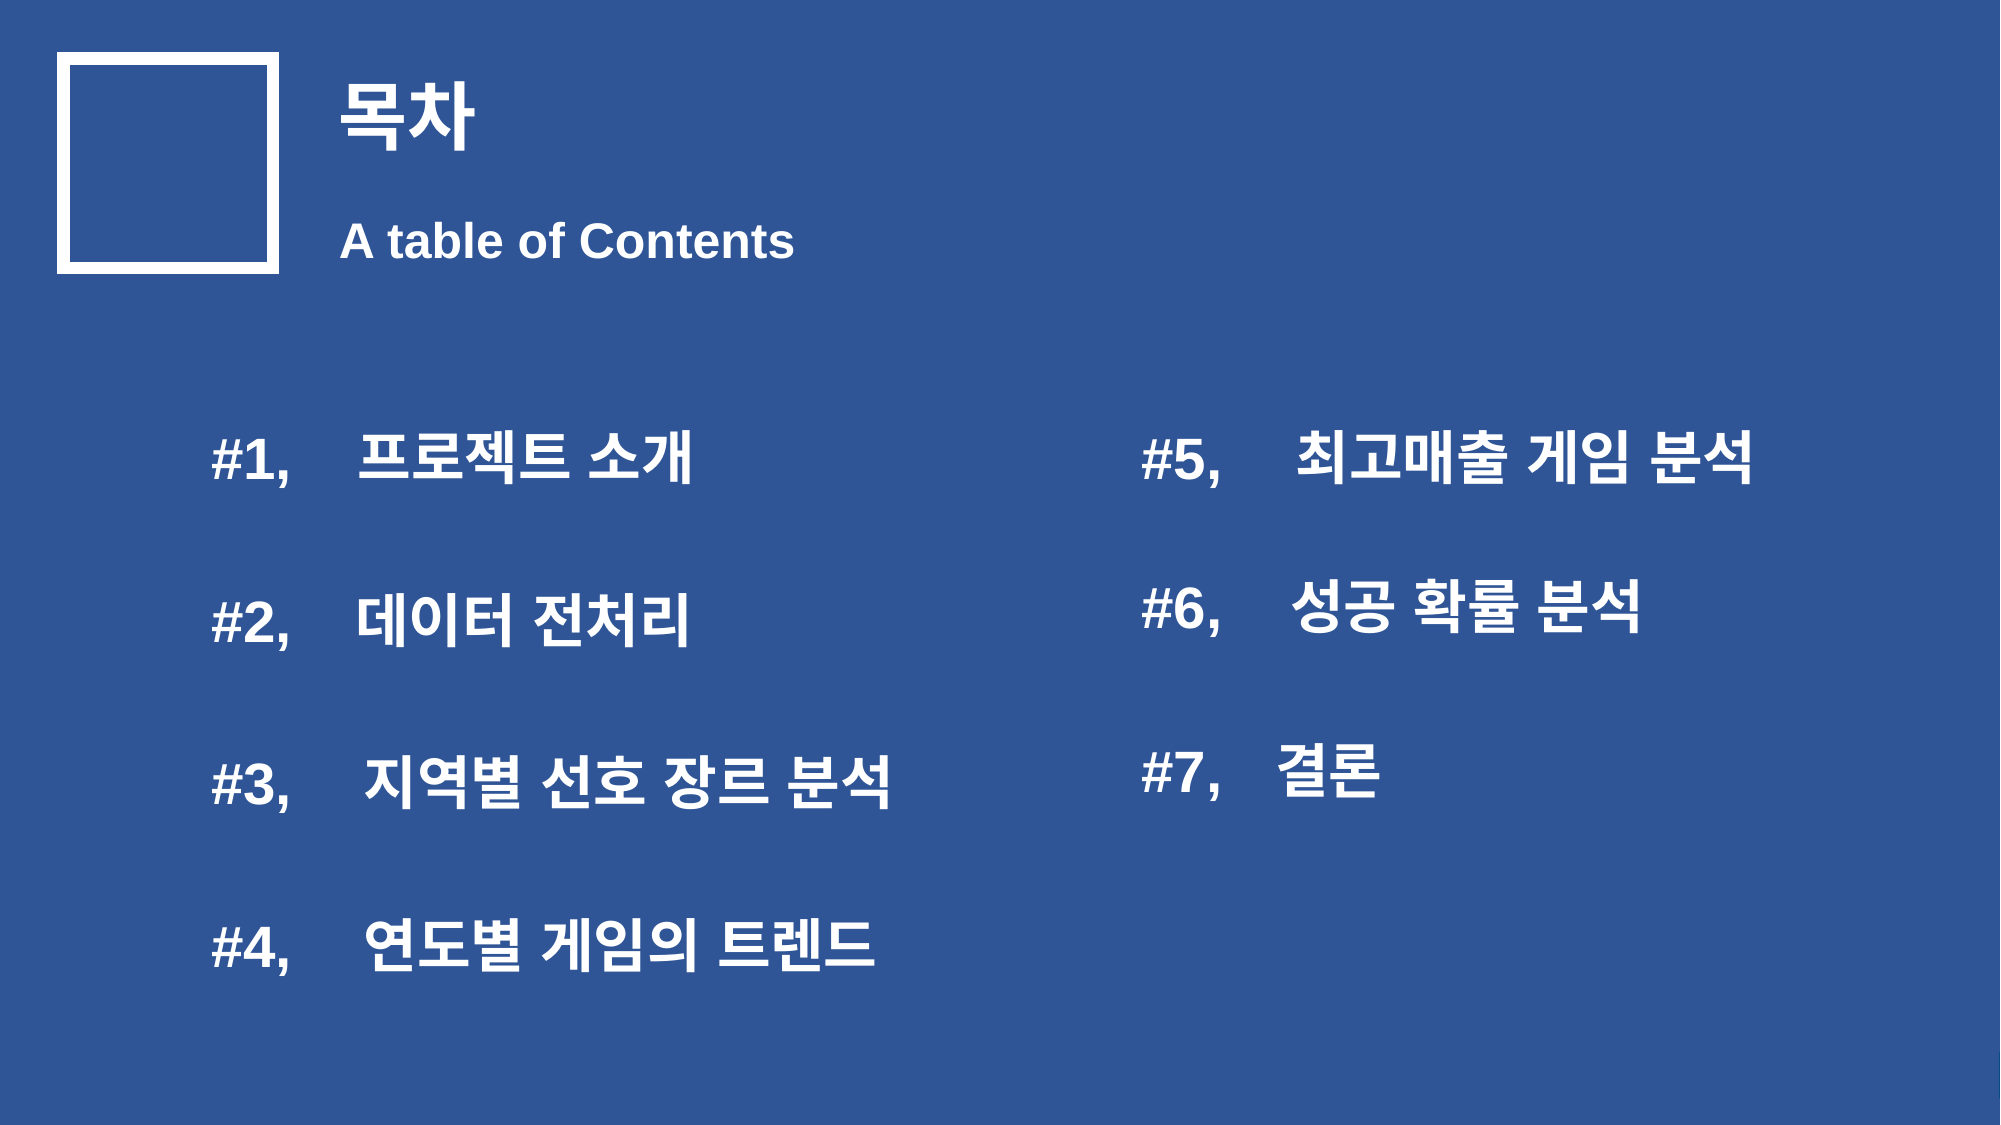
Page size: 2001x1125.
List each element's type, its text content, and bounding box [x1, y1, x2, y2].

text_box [1126, 562, 1680, 649]
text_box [195, 414, 729, 500]
text_box [62, 57, 274, 269]
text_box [195, 576, 725, 663]
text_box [195, 901, 918, 988]
text_box A table of Contents [324, 201, 845, 276]
text_box 목차 [324, 62, 845, 168]
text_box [1126, 414, 1798, 500]
text_box [0, 0, 2000, 1125]
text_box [1126, 726, 1403, 813]
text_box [195, 739, 934, 826]
